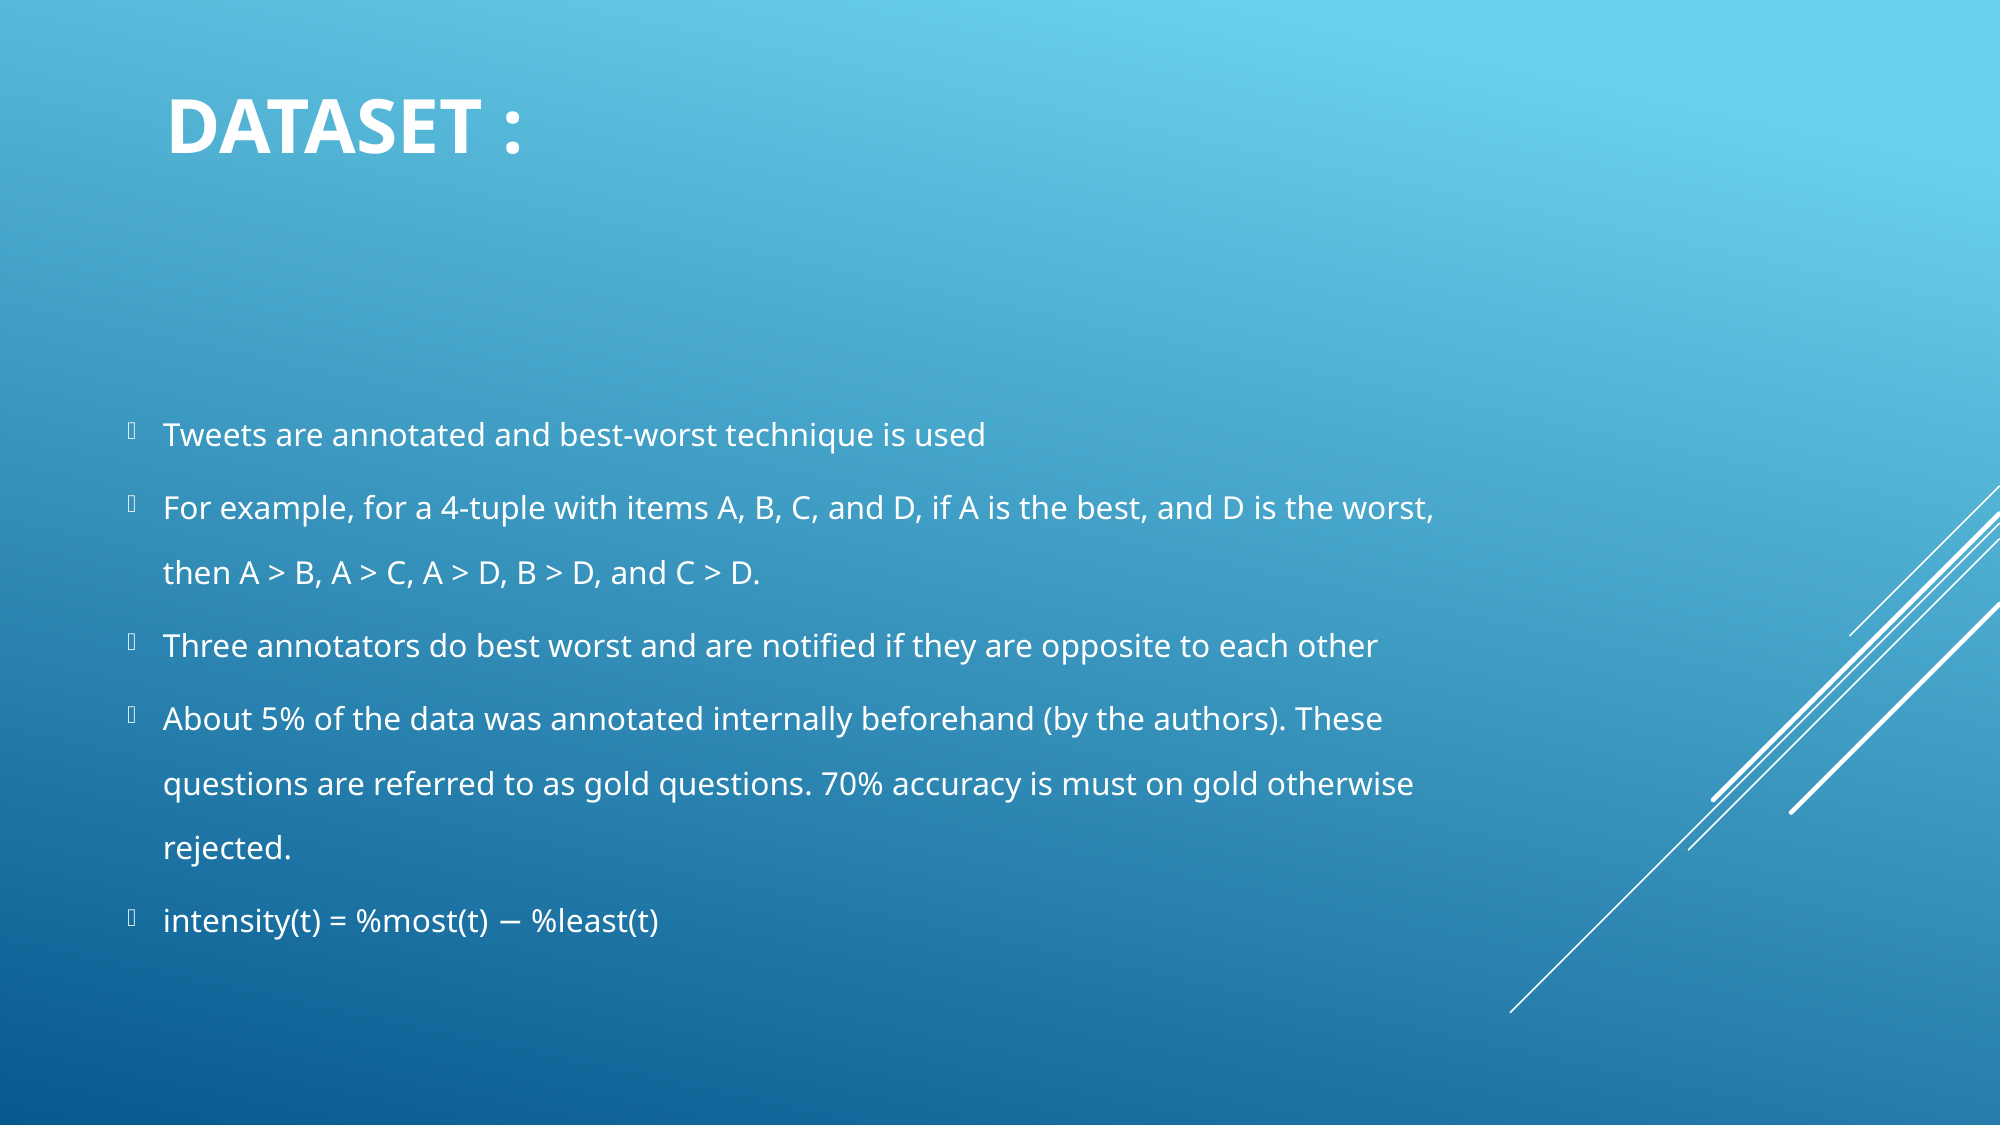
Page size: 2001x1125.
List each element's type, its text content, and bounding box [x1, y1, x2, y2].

list Tweets are annotated and best-worst technique is used For example, for a 4-tuple with items A, B, C, and D, if A is the best, and D is the worst, then A > B, A > C, A > D, B > D, and C > D. Three annotators do best worst and are notified if they are opposite to each other About 5% of the data was annotated internally beforehand (by the authors). These questions are referred to as gold questions. 70% accuracy is must on gold otherwise rejected. intensity(t) = %most(t) − %least(t) [112, 367, 1513, 961]
title Dataset : [150, 0, 1551, 248]
